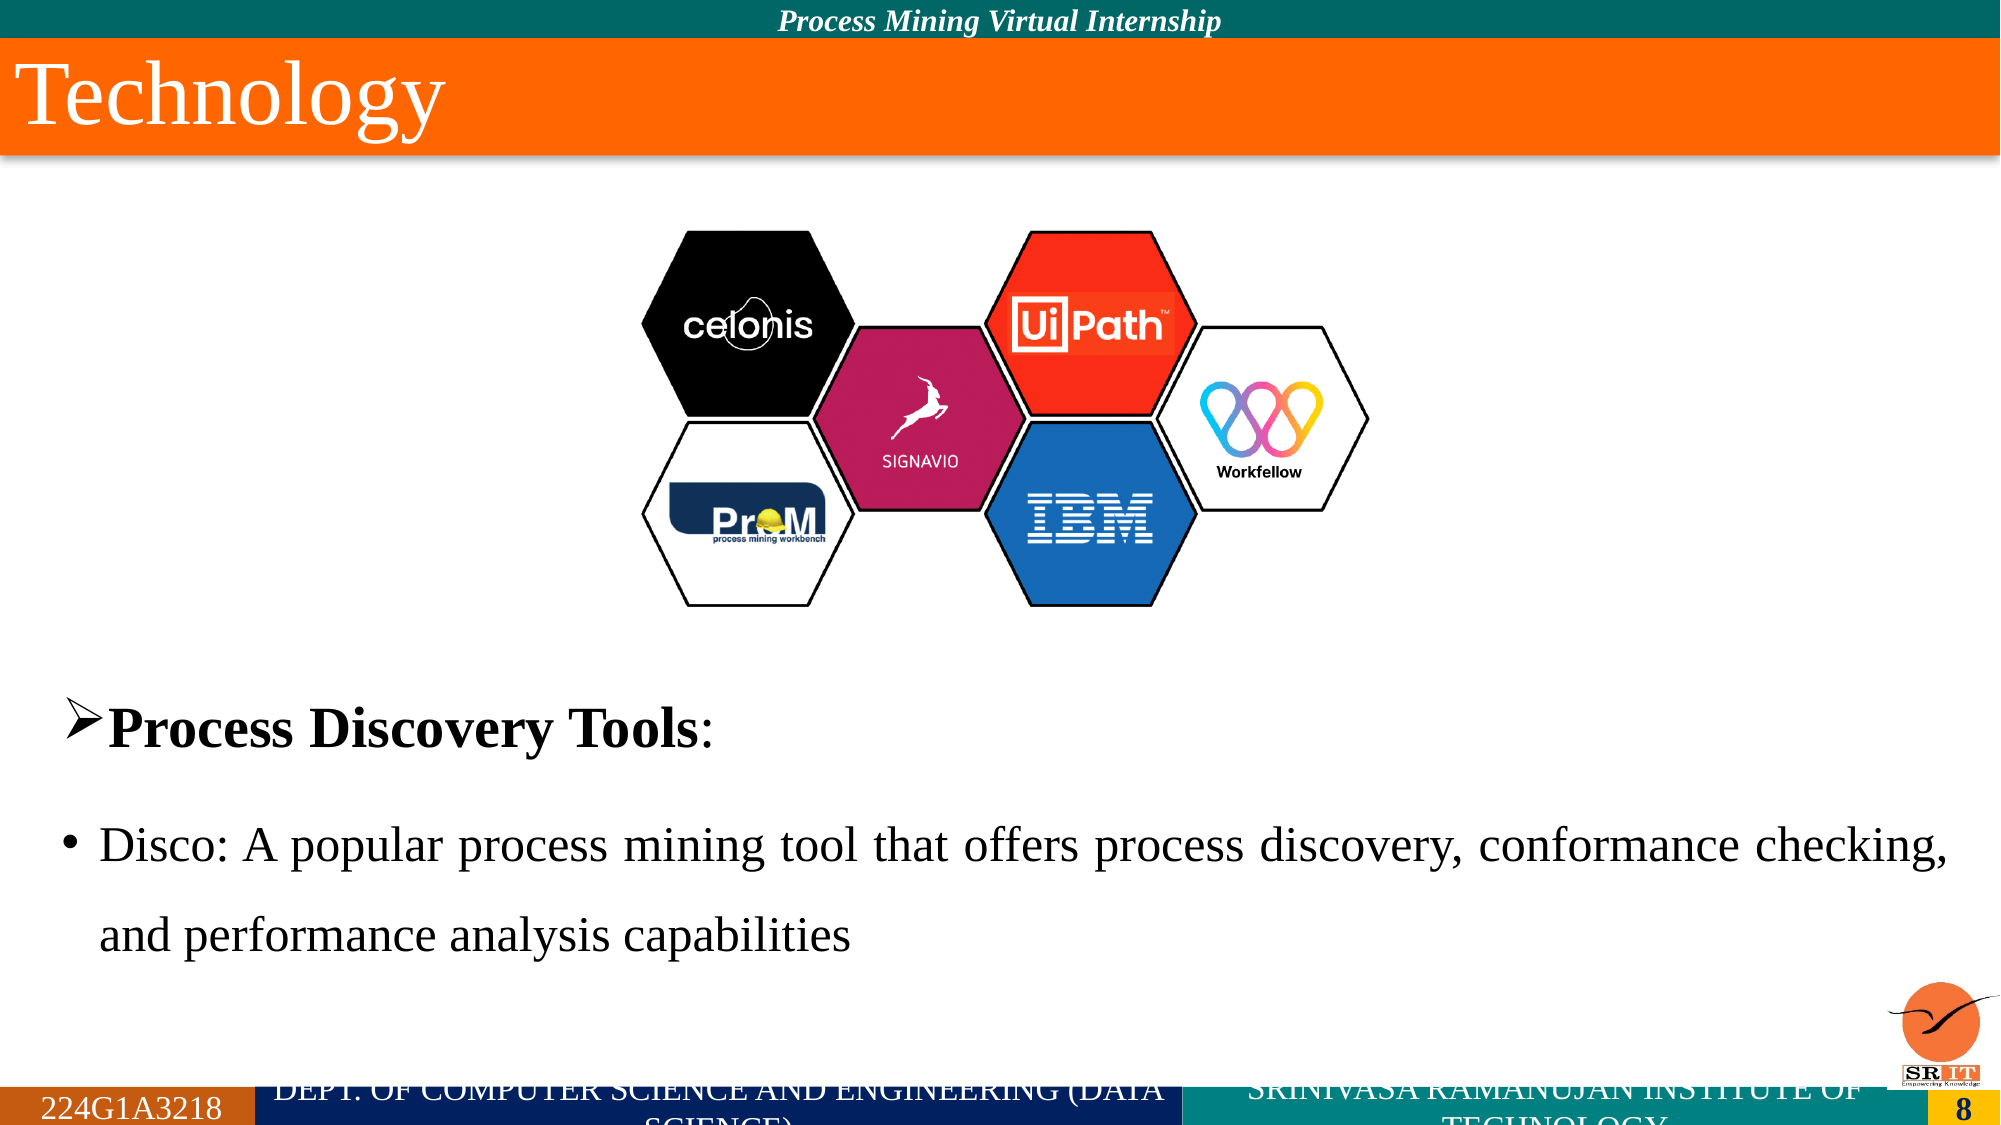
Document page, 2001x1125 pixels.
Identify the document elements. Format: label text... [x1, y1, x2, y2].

title Technology [0, 38, 2000, 156]
picture [554, 198, 1399, 640]
picture [1887, 977, 2000, 1090]
list Process Discovery Tools: Disco: A popular process mining tool that offers process discovery, conformance checking, and performance analysis capabilities [46, 179, 1965, 1065]
